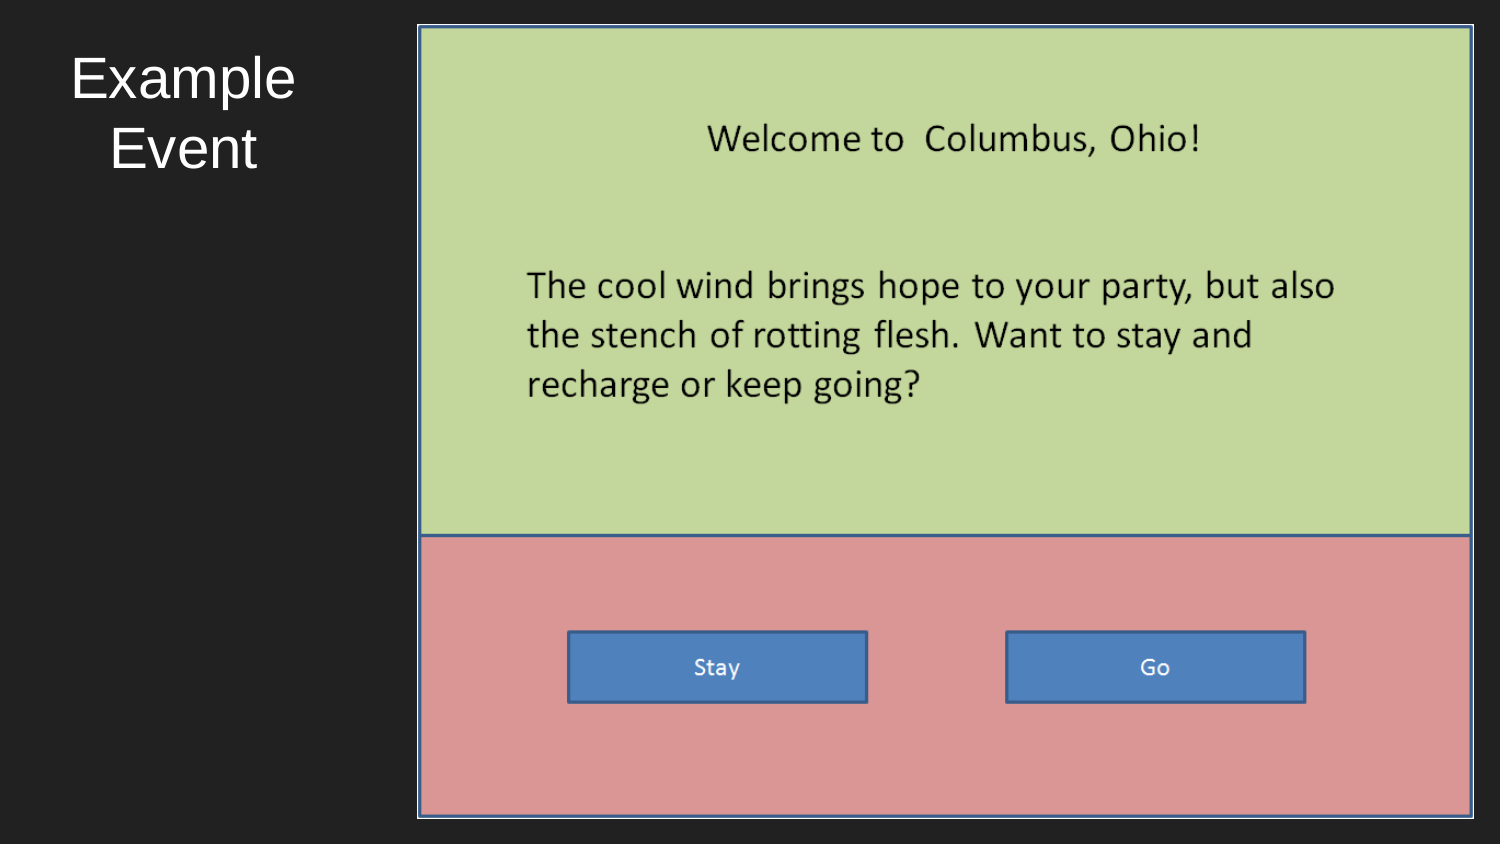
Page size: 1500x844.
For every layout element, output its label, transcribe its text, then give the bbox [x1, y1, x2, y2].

picture [416, 24, 1475, 820]
title Example Event [0, 24, 415, 294]
